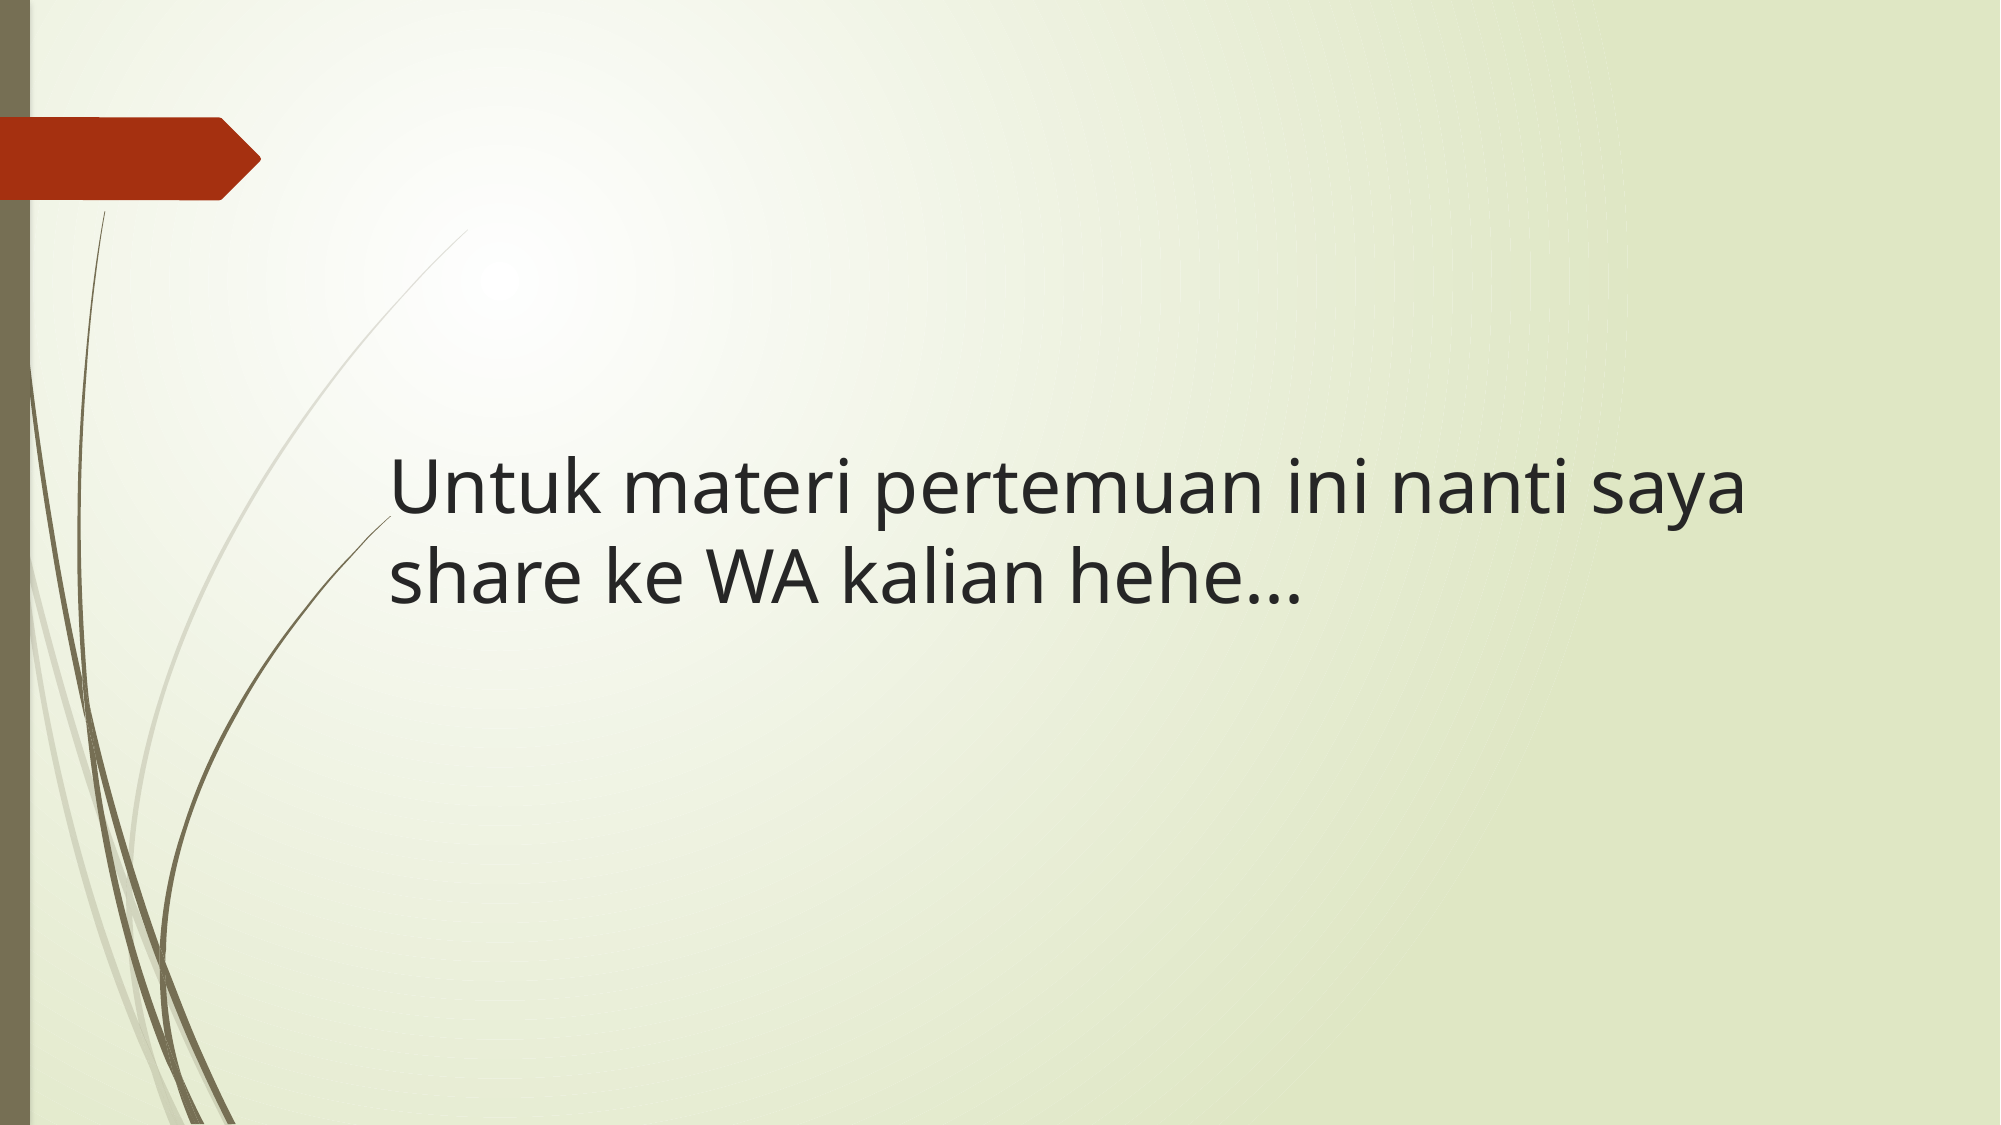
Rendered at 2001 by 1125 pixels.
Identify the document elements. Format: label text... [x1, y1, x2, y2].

title Untuk materi pertemuan ini nanti saya share ke WA kalian hehe... [373, 430, 1836, 641]
